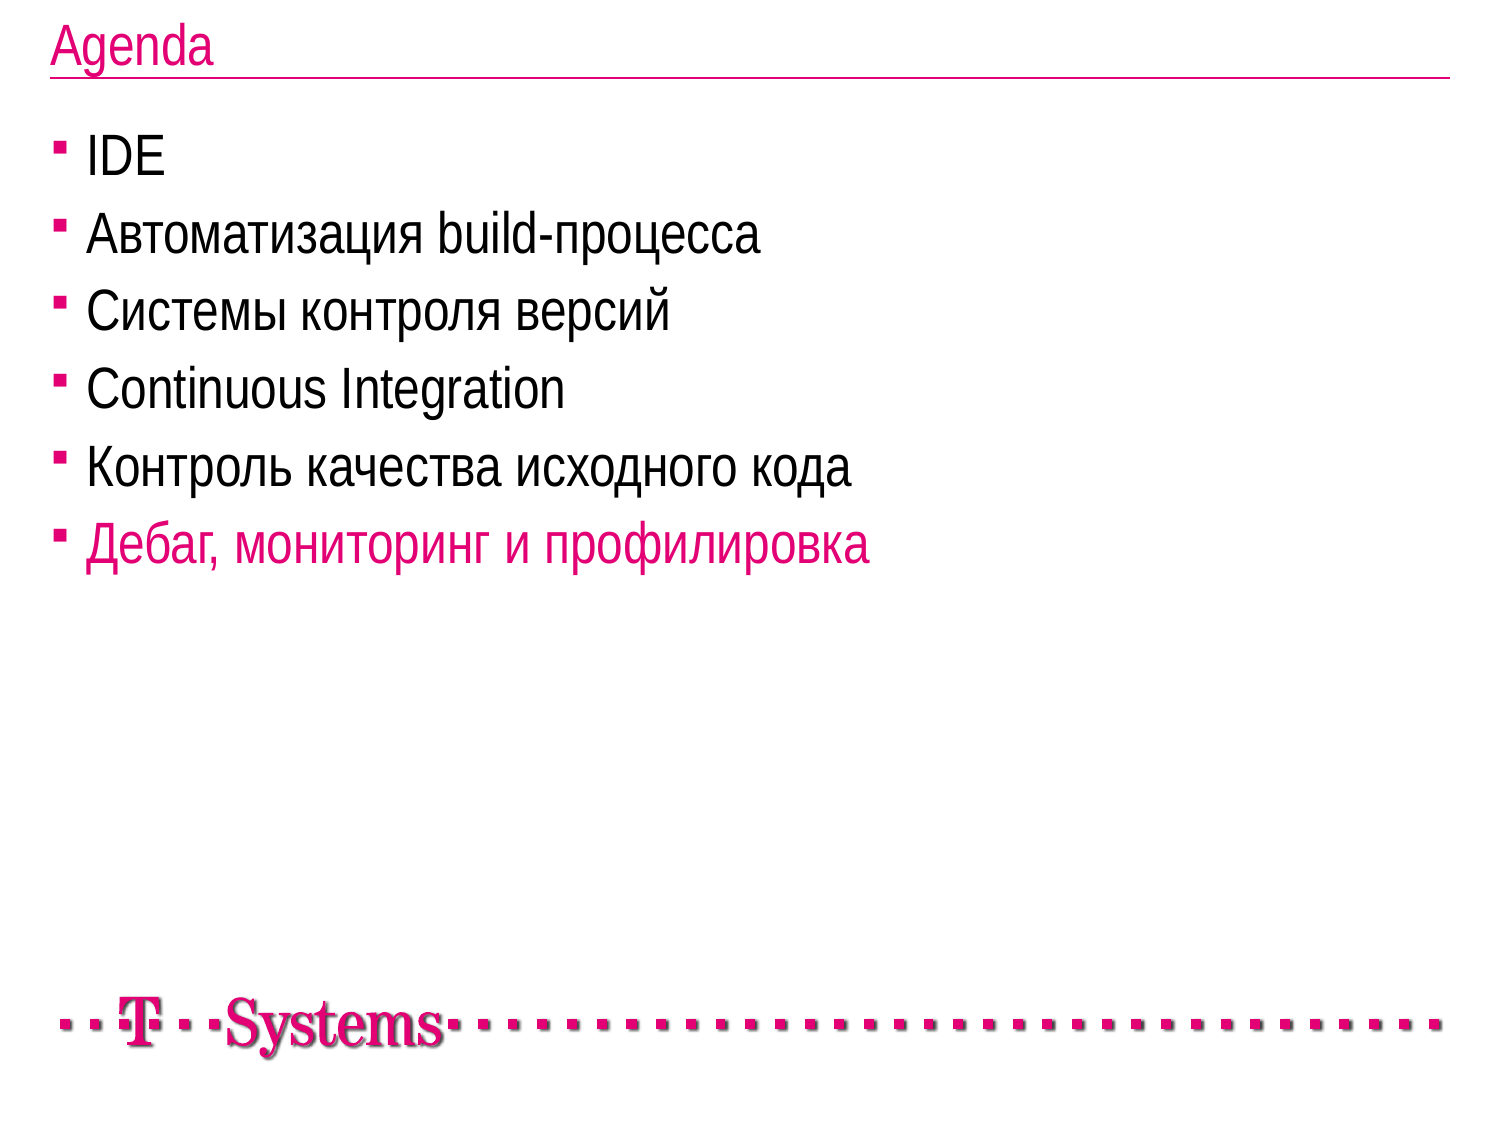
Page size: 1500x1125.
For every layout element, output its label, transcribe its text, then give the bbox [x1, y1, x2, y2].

title Agenda [50, 14, 1450, 91]
list IDE Автоматизация build-процесса Системы контроля версий Continuous Integration Контроль качества исходного кода Дебаг, мониторинг и профилировка [49, 125, 1450, 988]
